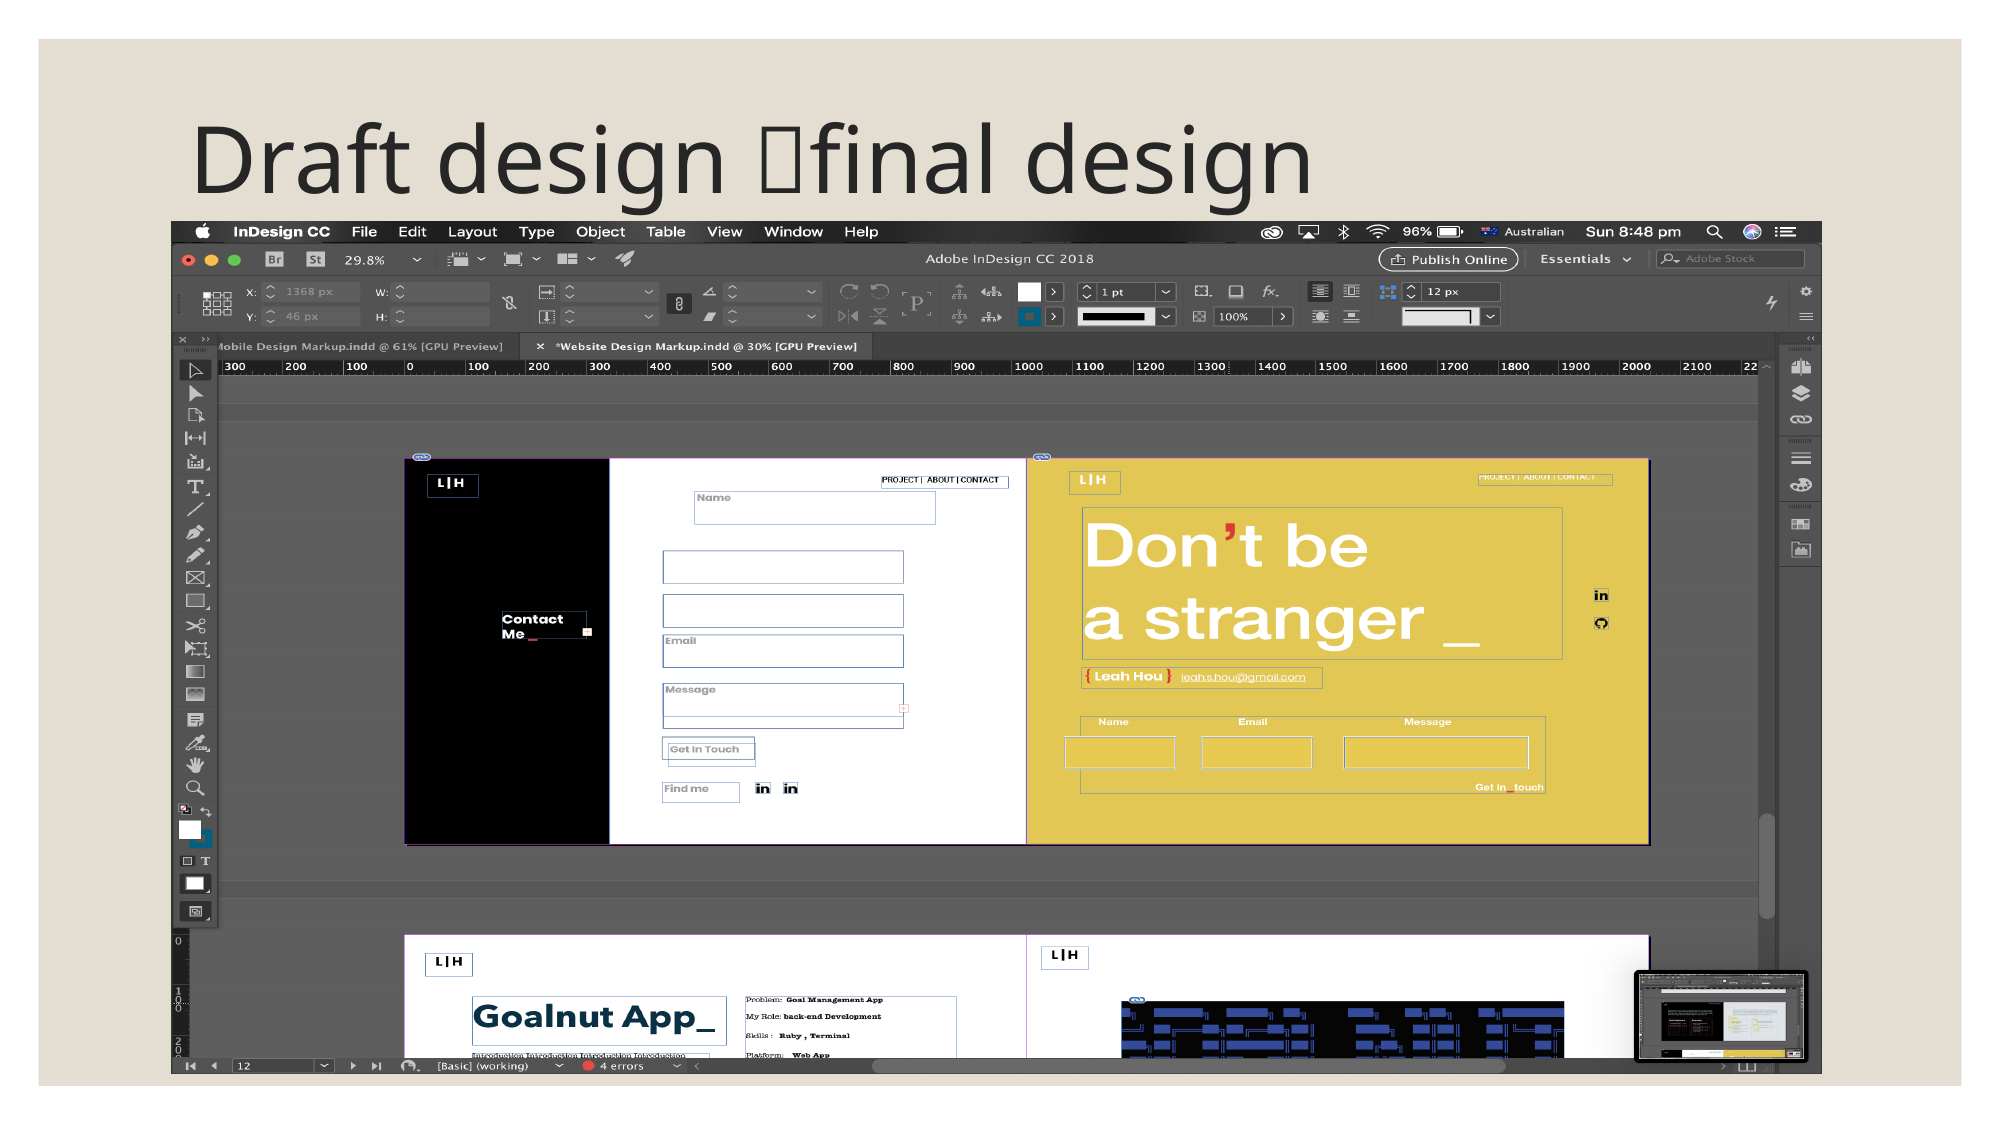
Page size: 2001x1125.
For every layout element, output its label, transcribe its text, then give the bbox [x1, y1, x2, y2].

title Draft design final design [174, 105, 1825, 222]
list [171, 221, 1822, 1074]
